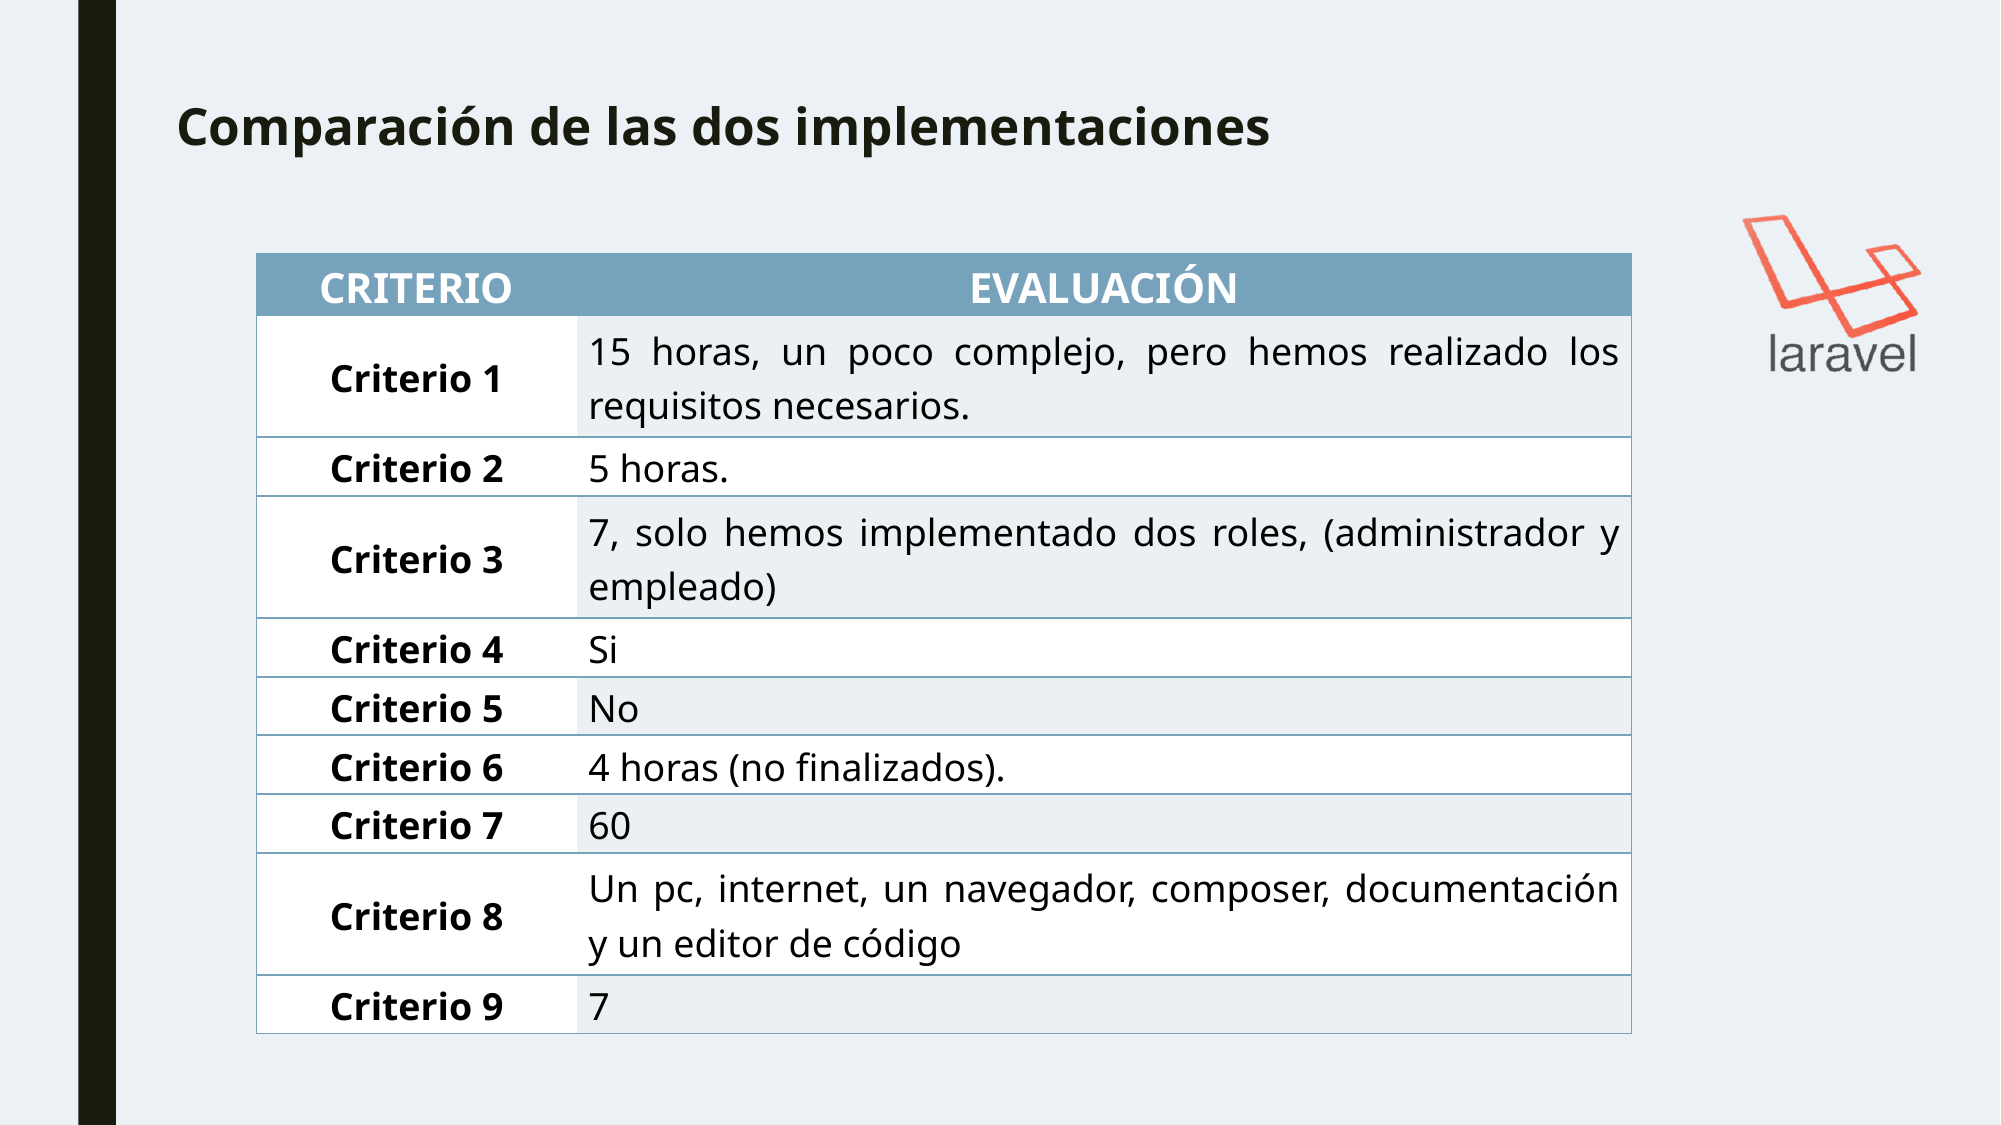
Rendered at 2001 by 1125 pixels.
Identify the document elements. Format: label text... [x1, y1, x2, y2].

table_cell Criterio 4 [257, 619, 577, 676]
table_cell Criterio 2 [257, 438, 577, 495]
table_cell 15 horas, un poco complejo, pero hemos realizado los requisitos necesarios. [577, 316, 1631, 436]
table_cell No [577, 678, 1631, 734]
table_cell Un pc, internet, un navegador, composer, documentación y un editor de código [577, 854, 1631, 974]
table_cell Criterio 3 [257, 497, 577, 617]
table_cell Criterio 7 [257, 795, 577, 852]
title Comparación de las dos implementaciones [161, 93, 2000, 338]
table_cell 60 [577, 795, 1631, 852]
table_cell Criterio 5 [257, 678, 577, 734]
table_cell 7 [577, 976, 1631, 1033]
table_cell 7, solo hemos implementado dos roles, (administrador y empleado) [577, 497, 1631, 617]
table_cell Criterio 8 [257, 854, 577, 974]
table_cell 4 horas (no finalizados). [577, 736, 1631, 793]
picture [1717, 175, 1961, 419]
table_cell Criterio 1 [257, 316, 577, 436]
table_cell Criterio 9 [257, 976, 577, 1033]
table_cell Si [577, 619, 1631, 676]
table_cell 5 horas. [577, 438, 1631, 495]
table_header EVALUACIÓN [577, 255, 1631, 314]
table_header CRITERIO [257, 255, 577, 314]
table_cell Criterio 6 [257, 736, 577, 793]
